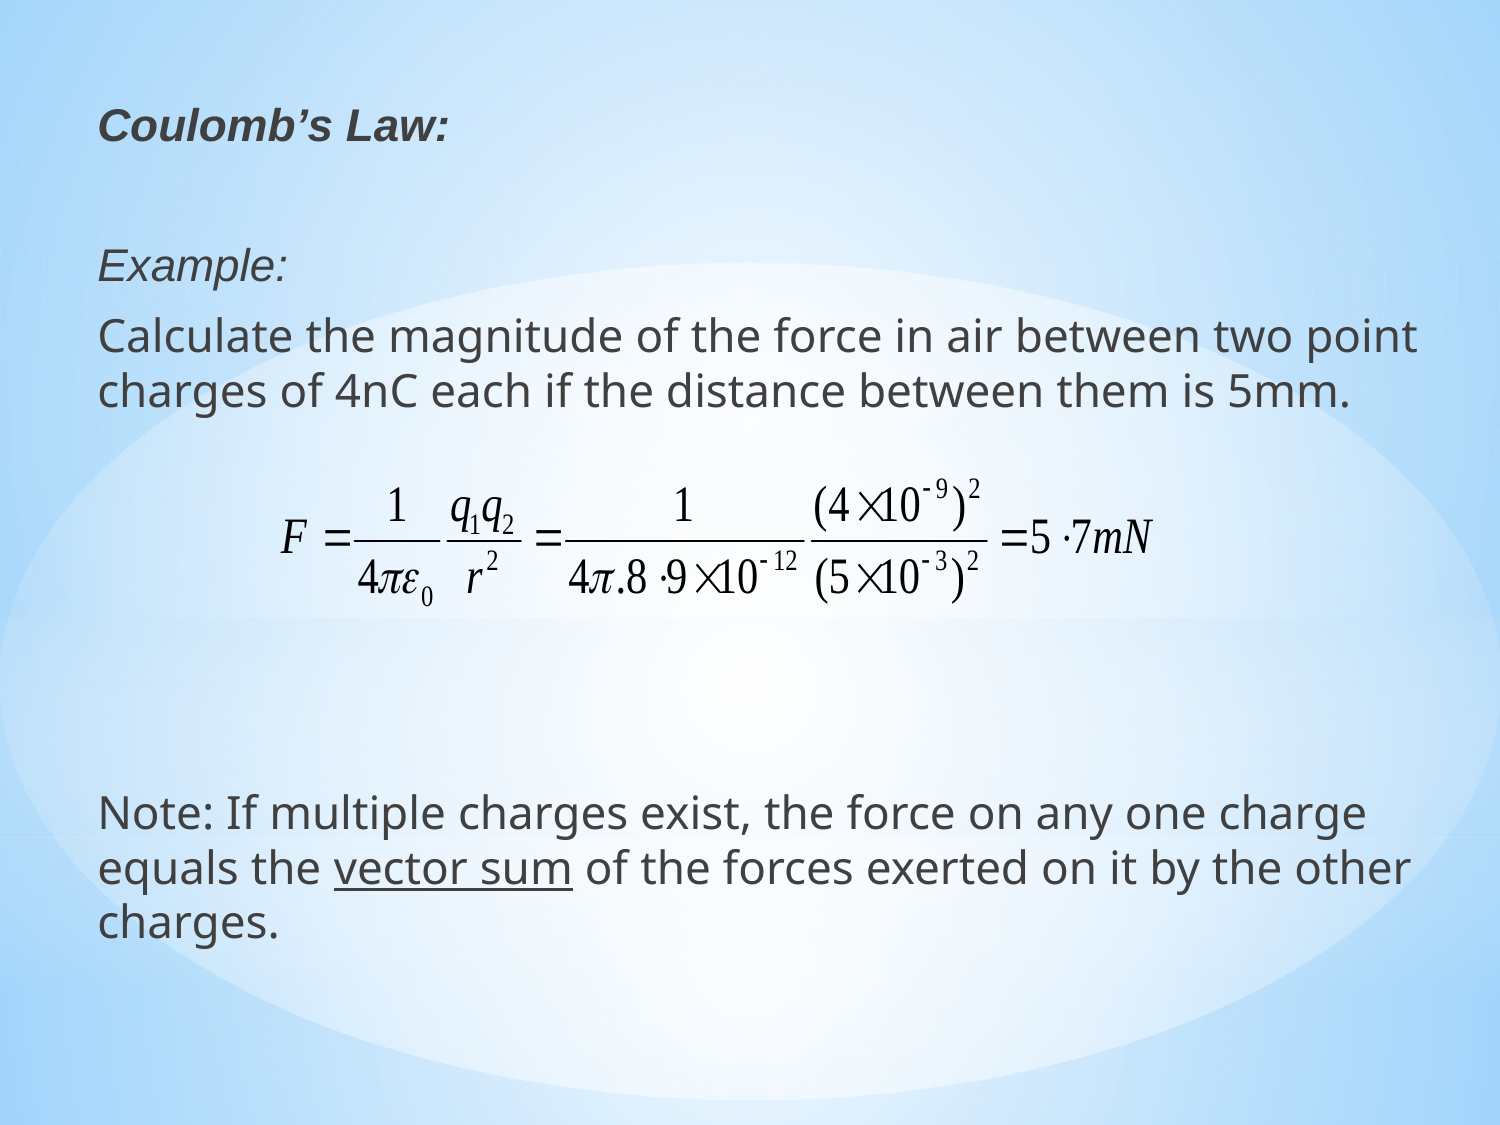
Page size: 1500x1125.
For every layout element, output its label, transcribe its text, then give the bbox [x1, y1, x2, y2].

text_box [272, 467, 1163, 681]
list Coulomb’s Law: Example: Calculate the magnitude of the force in air between two point charges of 4nC each if the distance between them is 5mm. Note: If multiple charges exist, the force on any one charge equals the vector sum of the forces exerted on it by the other charges. [74, 12, 1451, 1107]
